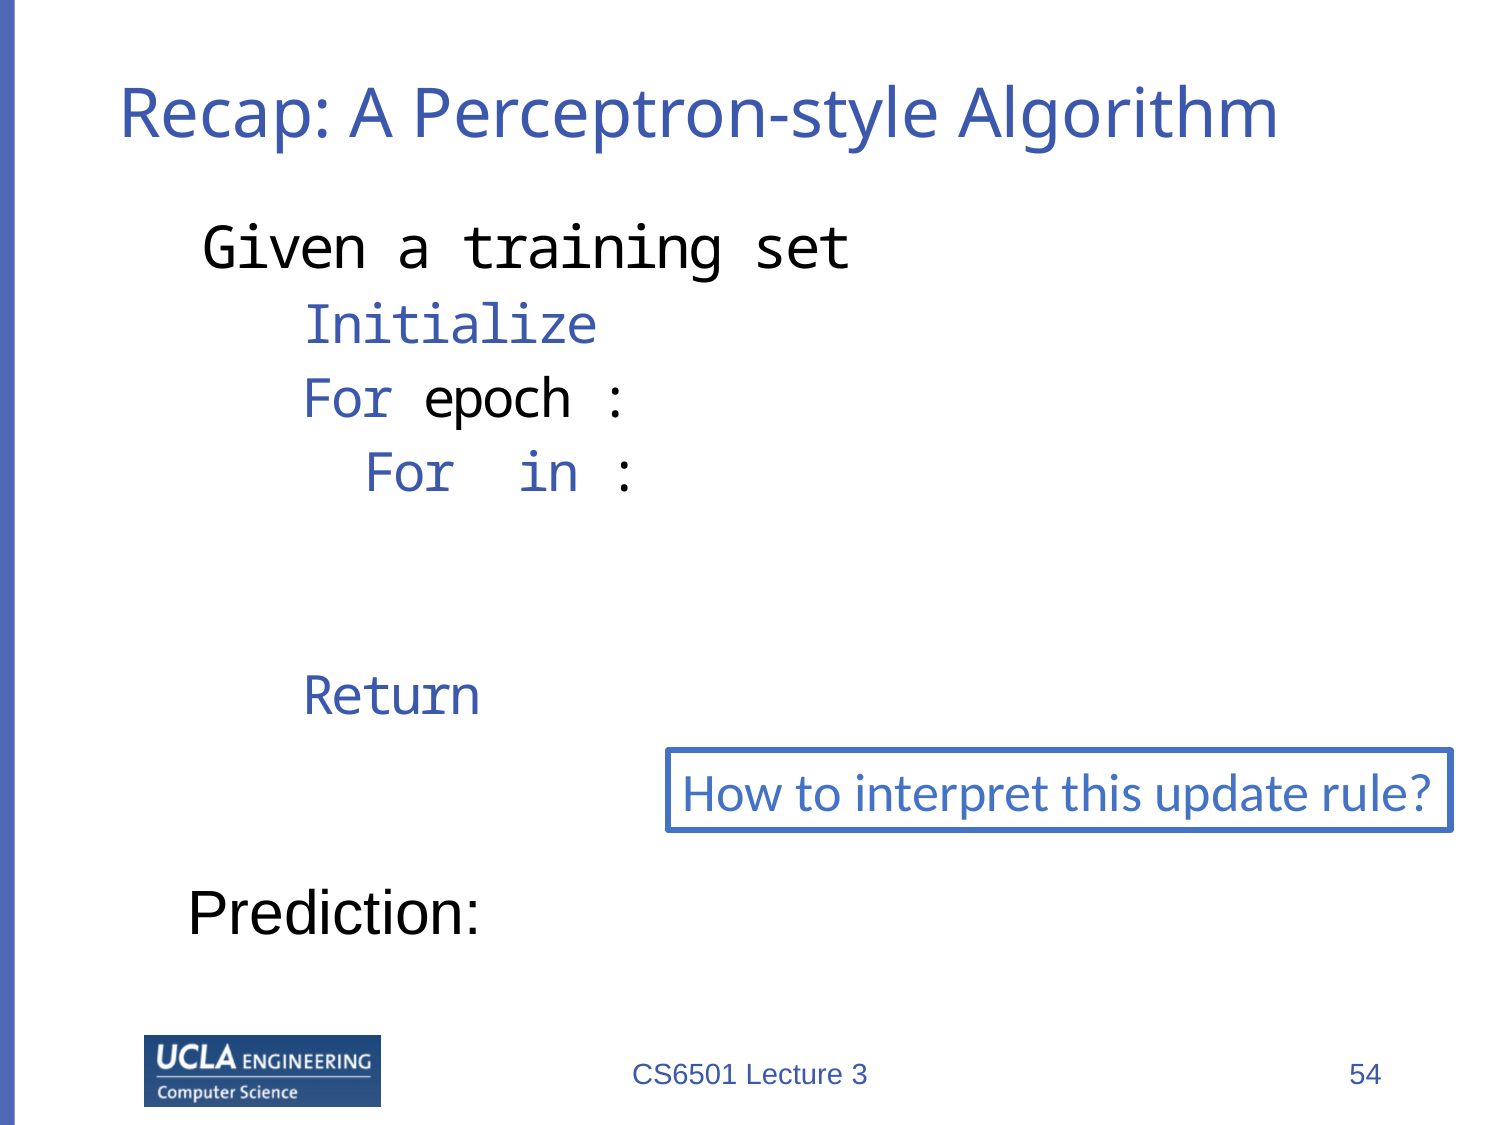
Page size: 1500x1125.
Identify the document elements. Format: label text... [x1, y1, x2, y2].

title Recap: A Perceptron-style Algorithm [103, 59, 1397, 171]
text_box How to interpret this update rule? [668, 750, 1451, 831]
footer CS6501 Lecture 3 [496, 1042, 1004, 1103]
slide_number 54 [1059, 1042, 1397, 1103]
picture [144, 1035, 381, 1107]
